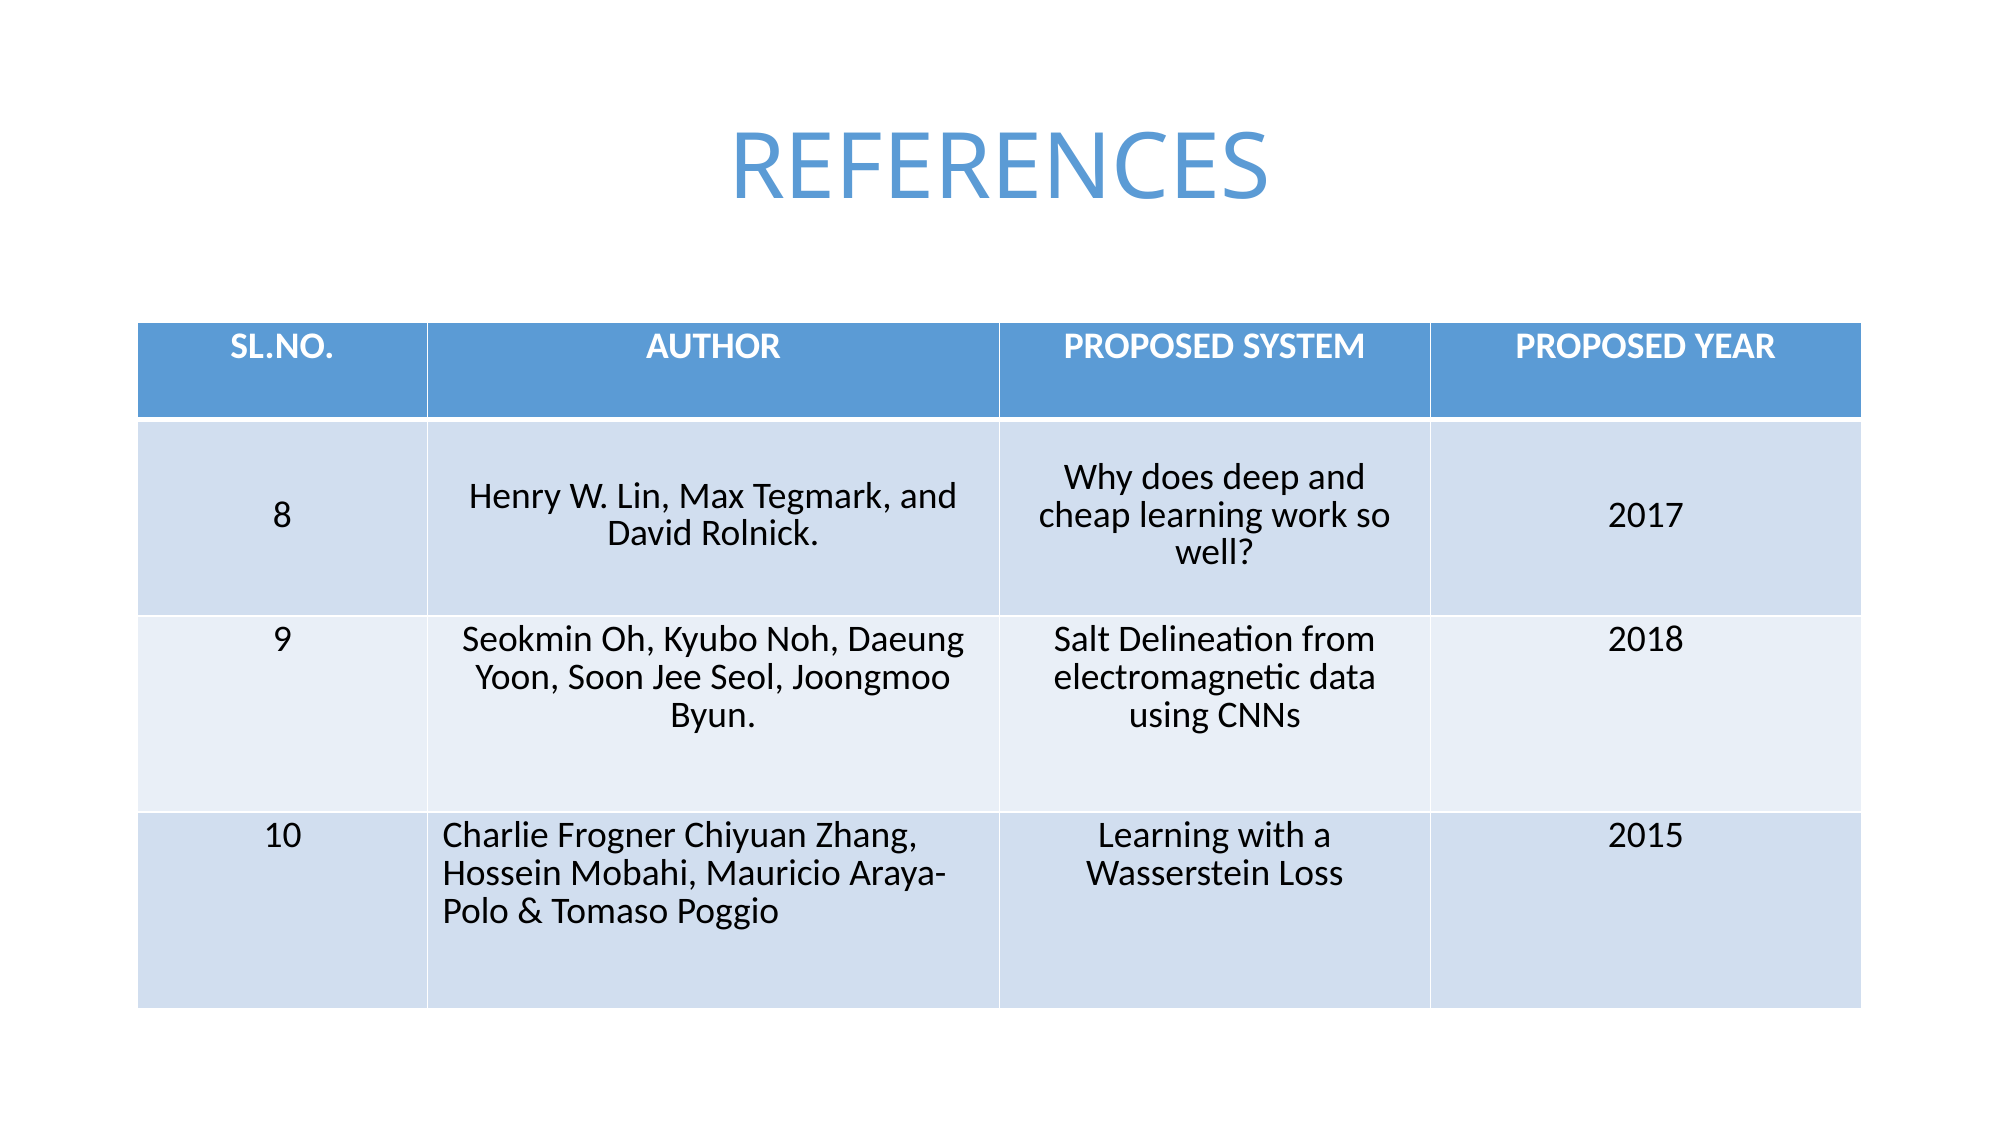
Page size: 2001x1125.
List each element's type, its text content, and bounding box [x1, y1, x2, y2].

table_cell Seokmin Oh, Kyubo Noh, Daeung Yoon, Soon Jee Seol, Joongmoo Byun. [428, 617, 999, 811]
table_cell Charlie Frogner Chiyuan Zhang, Hossein Mobahi, Mauricio Araya-Polo & Tomaso Poggio [428, 813, 999, 1008]
table_cell 2015 [1431, 813, 1861, 1008]
table_cell Learning with a Wasserstein Loss [1000, 813, 1430, 1008]
table_cell 2017 [1431, 422, 1861, 615]
table_header AUTHOR [428, 323, 999, 417]
table_cell Henry W. Lin, Max Tegmark, and David Rolnick. [428, 422, 999, 615]
table_cell Salt Delineation from electromagnetic data using CNNs [1000, 617, 1430, 811]
table_cell 8 [138, 422, 427, 615]
table_header PROPOSED SYSTEM [1000, 323, 1430, 417]
table_cell 2018 [1431, 617, 1861, 811]
table_cell Why does deep and cheap learning work so well? [1000, 422, 1430, 615]
table_cell 10 [138, 813, 427, 1008]
table_cell 9 [138, 617, 427, 811]
table_header PROPOSED YEAR [1431, 323, 1861, 417]
table_header SL.NO. [138, 323, 427, 417]
title REFERENCES [137, 59, 1863, 278]
